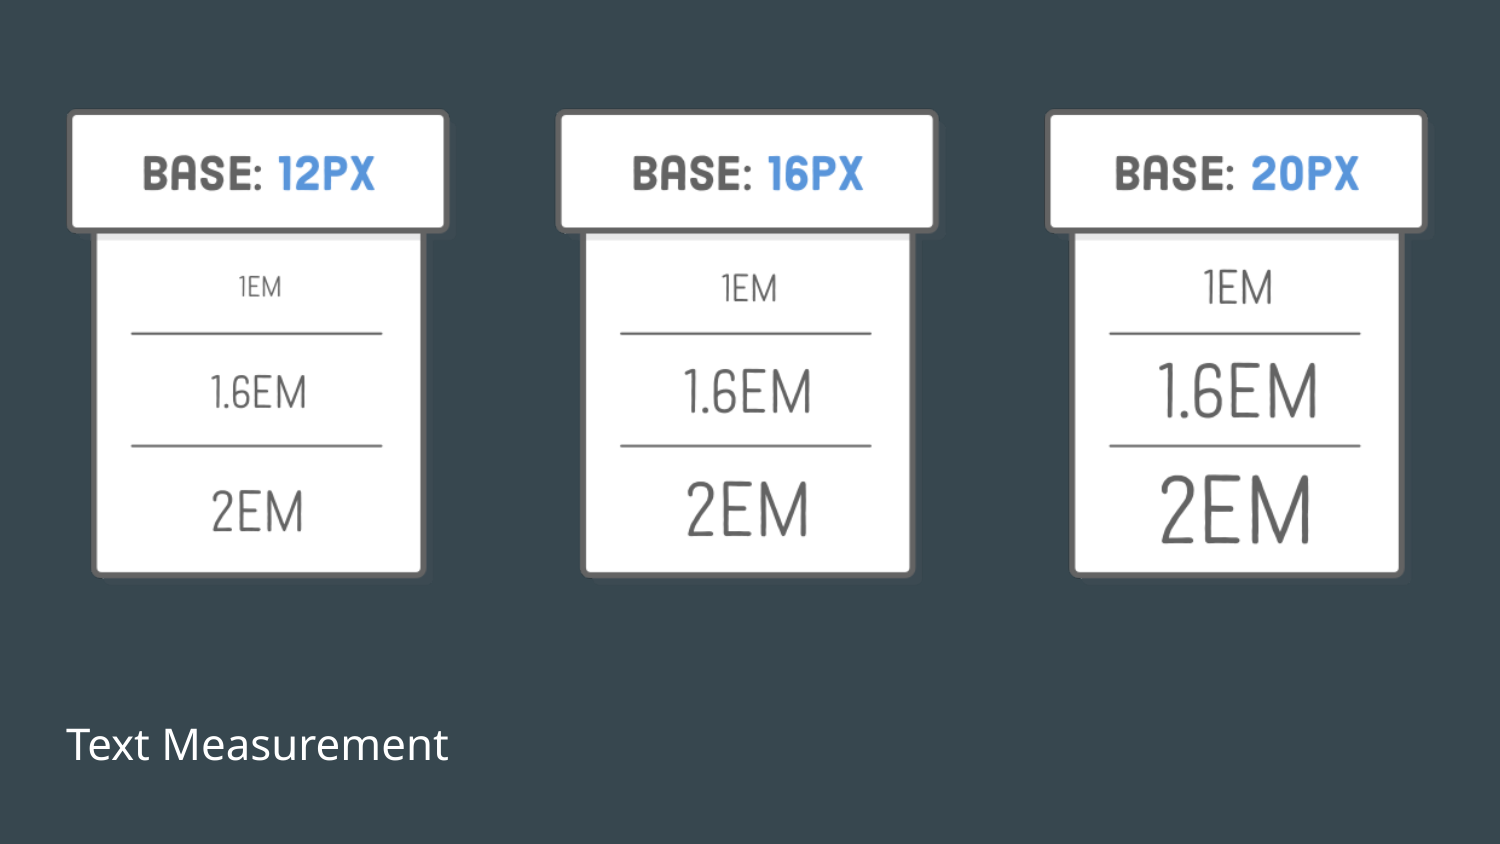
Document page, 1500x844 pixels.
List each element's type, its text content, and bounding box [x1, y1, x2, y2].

picture [24, 57, 1476, 645]
list Text Measurement [51, 694, 1036, 794]
